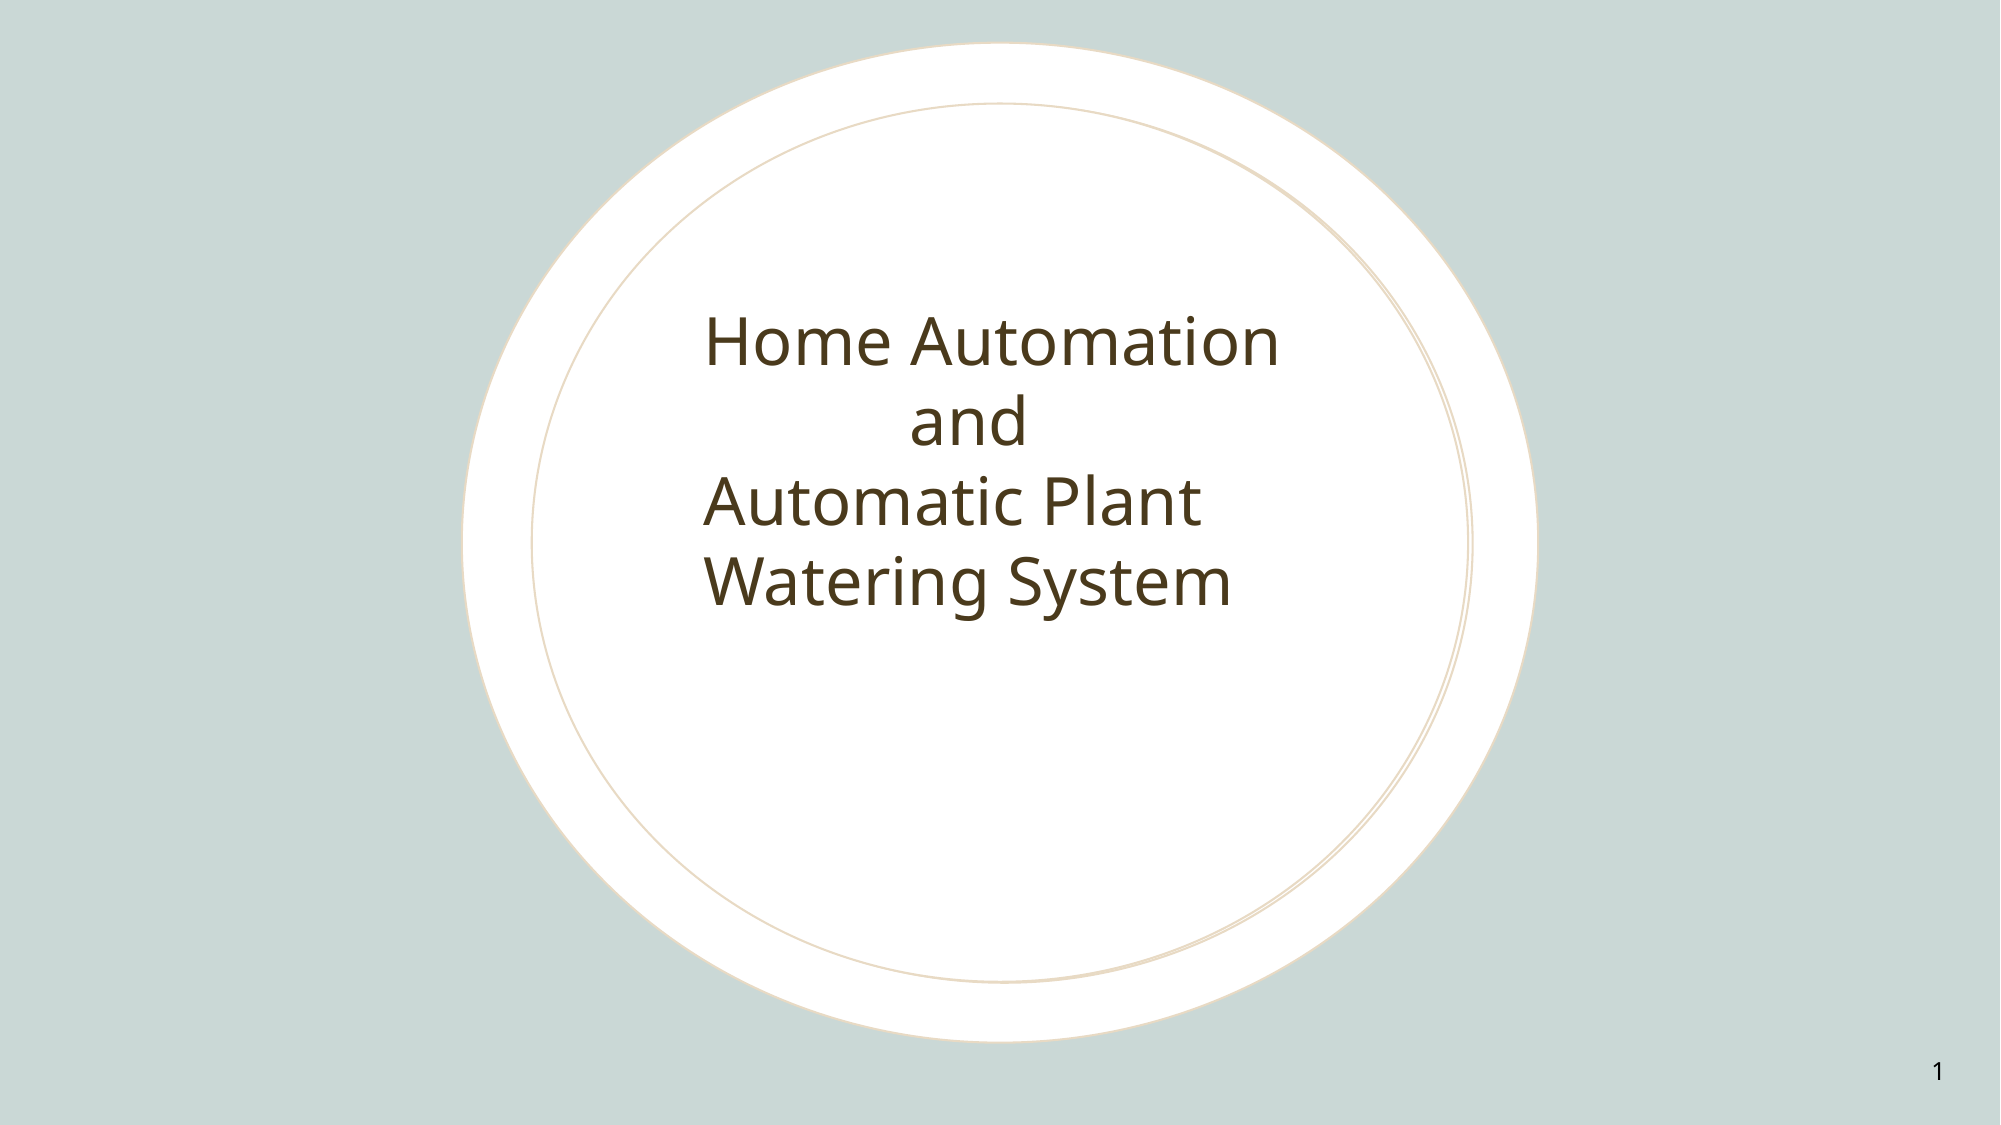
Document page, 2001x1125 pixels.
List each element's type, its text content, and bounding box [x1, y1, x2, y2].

text_box [1469, 481, 1474, 606]
slide_number 1 [1510, 1042, 1961, 1103]
text_box [976, 627, 1466, 984]
text_box [460, 41, 1540, 1044]
text_box [1188, 138, 1389, 291]
text_box Home Automation and Automatic Plant Watering System [688, 291, 1469, 627]
text_box [530, 102, 1461, 983]
